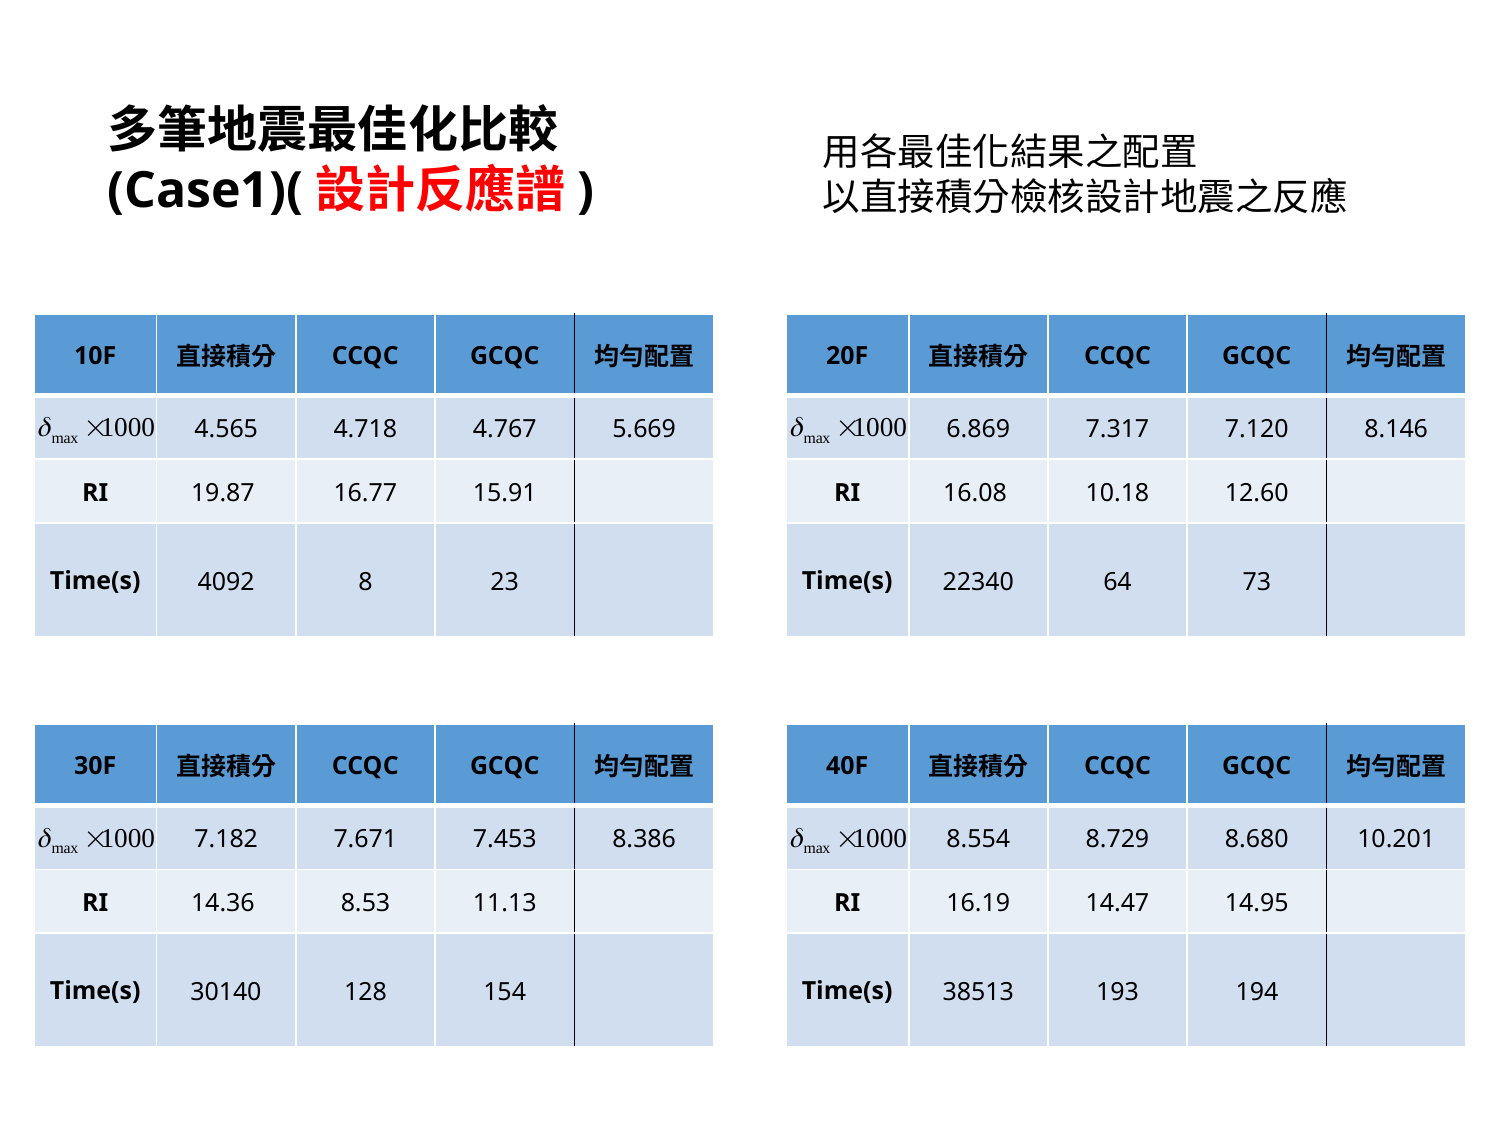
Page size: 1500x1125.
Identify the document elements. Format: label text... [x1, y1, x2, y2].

table_cell 64 [1049, 524, 1186, 636]
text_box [33, 819, 159, 861]
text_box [785, 819, 911, 861]
table_cell RI [787, 870, 908, 932]
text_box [785, 409, 911, 451]
table_cell 8.680 [1188, 808, 1326, 869]
table_cell [787, 398, 908, 409]
table_cell 8.729 [1049, 808, 1186, 869]
table_cell 73 [1188, 524, 1326, 636]
table_cell [1327, 870, 1465, 932]
table_cell 8.554 [910, 808, 1047, 869]
table_cell [35, 451, 156, 458]
table_cell Time(s) [787, 934, 908, 1046]
table_cell 4.718 [297, 398, 434, 458]
table_cell 8.386 [575, 808, 713, 869]
table_cell 5.669 [575, 398, 713, 458]
table_cell [575, 870, 713, 932]
table_cell 8 [297, 524, 434, 636]
table_cell 8.146 [1327, 398, 1465, 458]
table_cell [575, 524, 713, 636]
table_header GCQC [1188, 315, 1326, 393]
table_cell Time(s) [35, 934, 156, 1046]
table_cell [1327, 934, 1465, 1046]
table_header 40F [787, 725, 908, 803]
table_cell 4.565 [157, 398, 295, 458]
table_header CCQC [1049, 315, 1186, 393]
table_header CCQC [1049, 725, 1186, 803]
table_header 均勻配置 [1327, 315, 1465, 393]
table_cell 4092 [157, 524, 295, 636]
table_cell 30140 [157, 934, 295, 1046]
table_header GCQC [436, 725, 574, 803]
table_cell 6.869 [910, 398, 1047, 458]
table_cell RI [35, 460, 156, 522]
table_cell RI [35, 870, 156, 932]
table_cell 4.767 [436, 398, 574, 458]
table_header CCQC [297, 315, 434, 393]
table_cell 23 [436, 524, 574, 636]
table_cell 7.453 [436, 808, 574, 869]
table_header 直接積分 [910, 725, 1047, 803]
table_cell 8.53 [297, 870, 434, 932]
table_cell [787, 451, 908, 458]
table_cell 128 [297, 934, 434, 1046]
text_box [33, 409, 159, 451]
table_header 直接積分 [157, 315, 295, 393]
text_box 用各最佳化結果之配置 以直接積分檢核設計地震之反應 [808, 120, 1363, 226]
table_cell 19.87 [157, 460, 295, 522]
table_cell [1327, 460, 1465, 522]
table_cell 16.19 [910, 870, 1047, 932]
table_cell [787, 808, 908, 819]
text_box 多筆地震最佳化比較 (Case1)(設計反應譜) [93, 90, 610, 226]
table_cell Time(s) [787, 524, 908, 636]
table_cell [787, 861, 908, 869]
table_cell 38513 [910, 934, 1047, 1046]
table_header CCQC [297, 725, 434, 803]
table_header 均勻配置 [575, 725, 713, 803]
table_cell 154 [436, 934, 574, 1046]
table_cell [35, 398, 156, 409]
table_header 10F [35, 315, 156, 393]
table_cell 7.182 [157, 808, 295, 869]
table_cell [575, 460, 713, 522]
table_cell 7.120 [1188, 398, 1326, 458]
table_cell 11.13 [436, 870, 574, 932]
table_cell 10.201 [1327, 808, 1465, 869]
table_cell 7.671 [297, 808, 434, 869]
table_cell [35, 861, 156, 869]
table_cell 22340 [910, 524, 1047, 636]
table_cell 14.95 [1188, 870, 1326, 932]
table_cell Time(s) [35, 524, 156, 636]
table_cell 14.36 [157, 870, 295, 932]
table_cell 15.91 [436, 460, 574, 522]
table_cell 12.60 [1188, 460, 1326, 522]
table_cell 7.317 [1049, 398, 1186, 458]
table_header 直接積分 [157, 725, 295, 803]
table_header 20F [787, 315, 908, 393]
table_cell 193 [1049, 934, 1186, 1046]
table_cell [1327, 524, 1465, 636]
table_header 直接積分 [910, 315, 1047, 393]
table_header 均勻配置 [1327, 725, 1465, 803]
table_header 均勻配置 [575, 315, 713, 393]
table_header GCQC [436, 315, 574, 393]
table_header 30F [35, 725, 156, 803]
table_cell 16.08 [910, 460, 1047, 522]
table_cell RI [787, 460, 908, 522]
table_cell 14.47 [1049, 870, 1186, 932]
table_cell 194 [1188, 934, 1326, 1046]
table_cell 10.18 [1049, 460, 1186, 522]
table_cell [575, 934, 713, 1046]
table_cell [35, 808, 156, 819]
table_header GCQC [1188, 725, 1326, 803]
table_cell 16.77 [297, 460, 434, 522]
